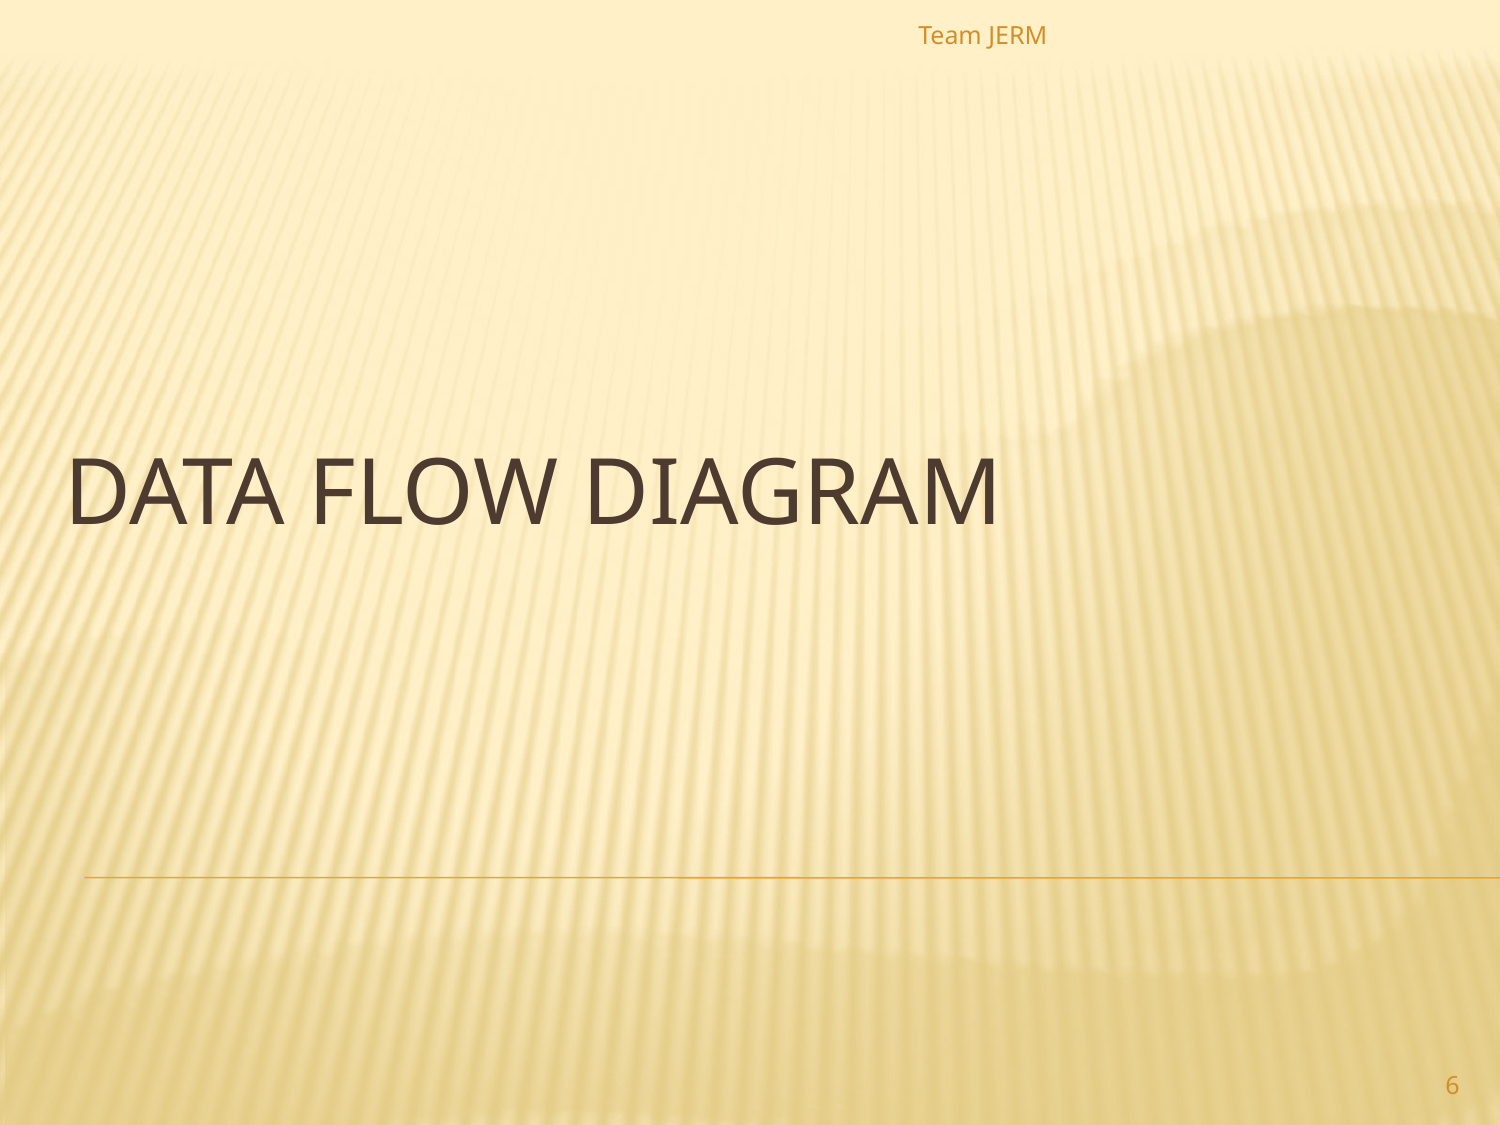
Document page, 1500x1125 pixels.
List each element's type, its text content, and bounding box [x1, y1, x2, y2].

title Data flow diagram [50, 425, 1438, 626]
slide_number 6 [1350, 1061, 1475, 1103]
footer Team JERM [512, 12, 1063, 60]
